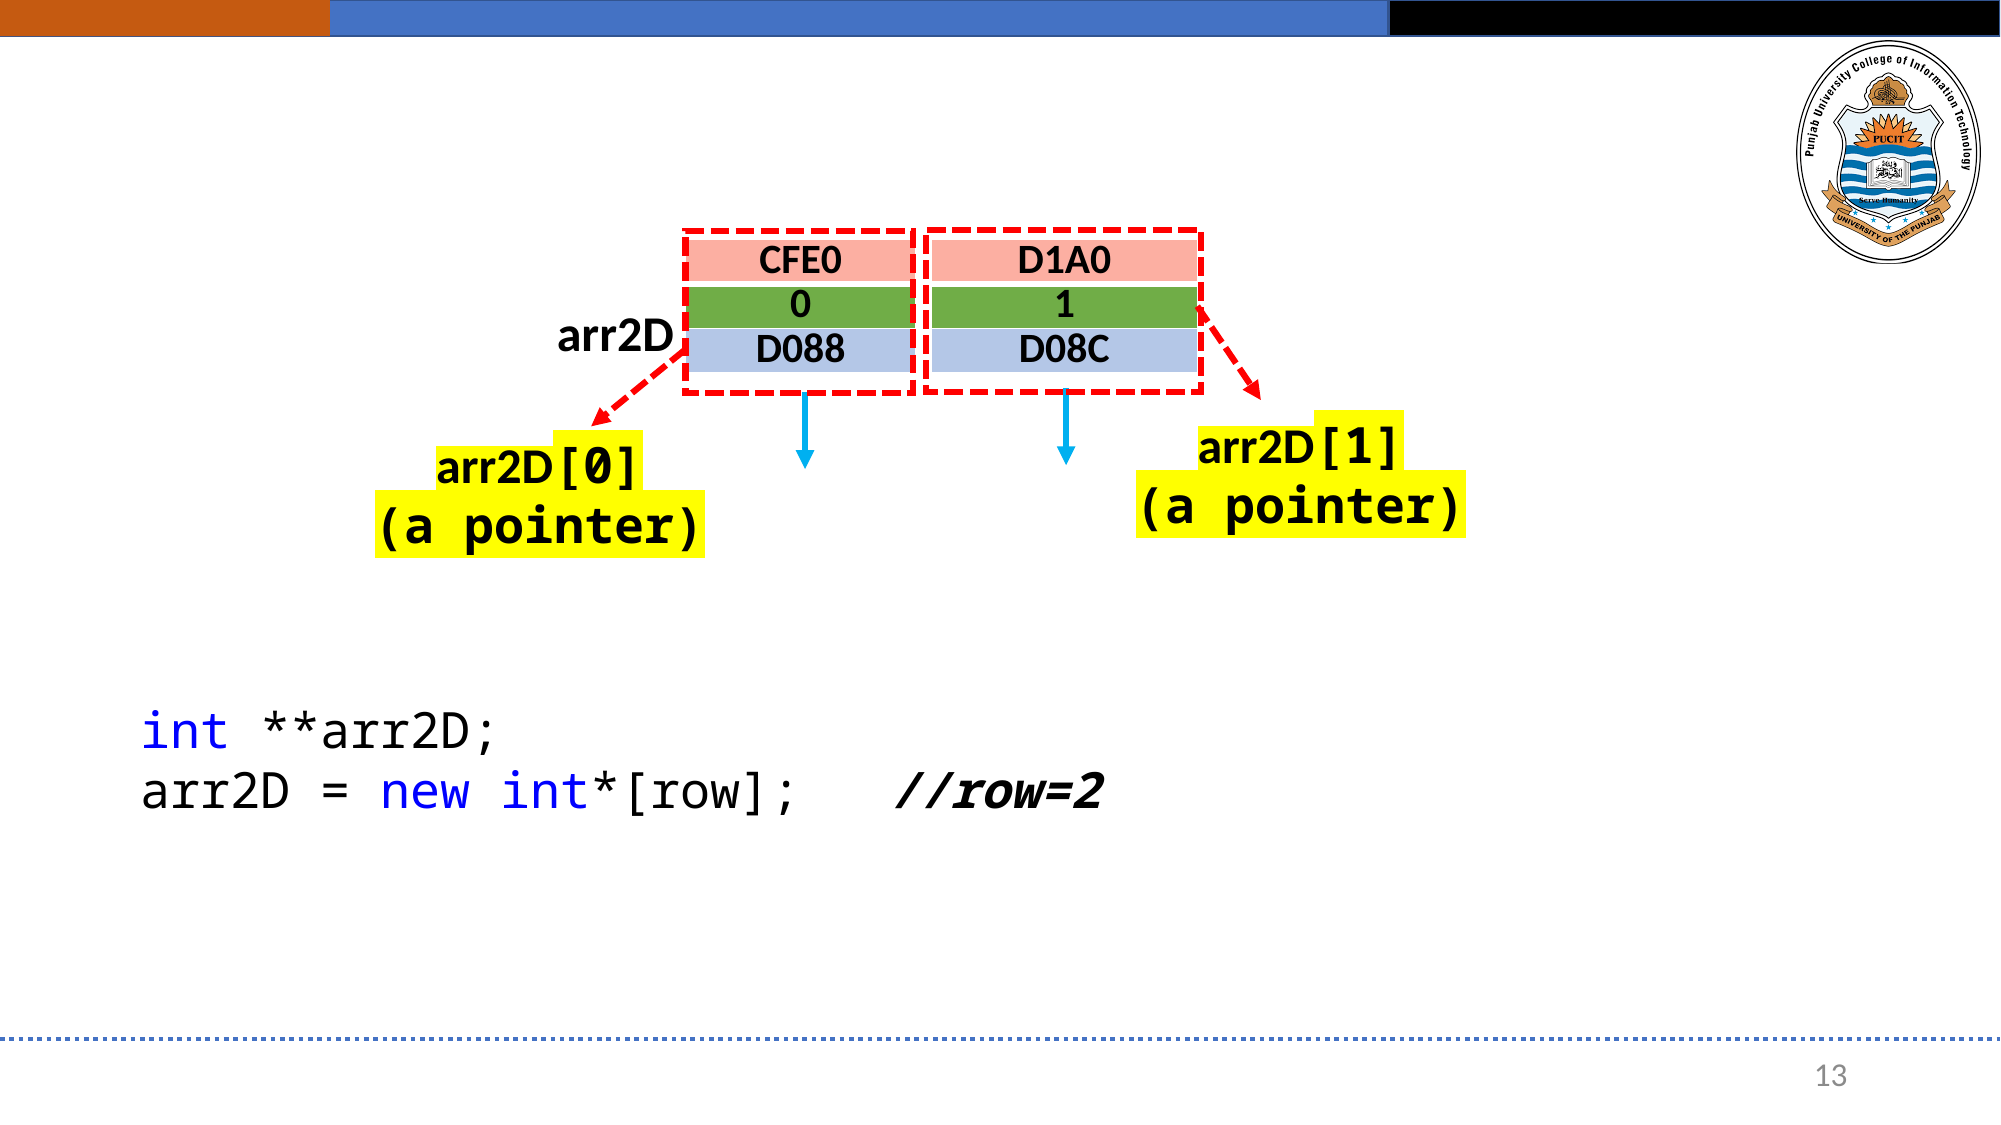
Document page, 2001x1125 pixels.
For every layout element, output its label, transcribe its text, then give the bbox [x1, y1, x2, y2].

text_box arr2D[1] (a pointer) [1089, 406, 1513, 541]
text_box [685, 231, 913, 393]
slide_number 13 [1412, 1042, 1863, 1103]
text_box int **arr2D; arr2D = new int*[row]; //row=2 [125, 630, 1513, 826]
picture [1776, 40, 2000, 264]
text_box [926, 229, 1201, 392]
text_box arr2D[0] (a pointer) [328, 426, 752, 561]
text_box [1197, 315, 1261, 400]
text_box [591, 349, 686, 427]
text_box arr2D [446, 264, 685, 370]
